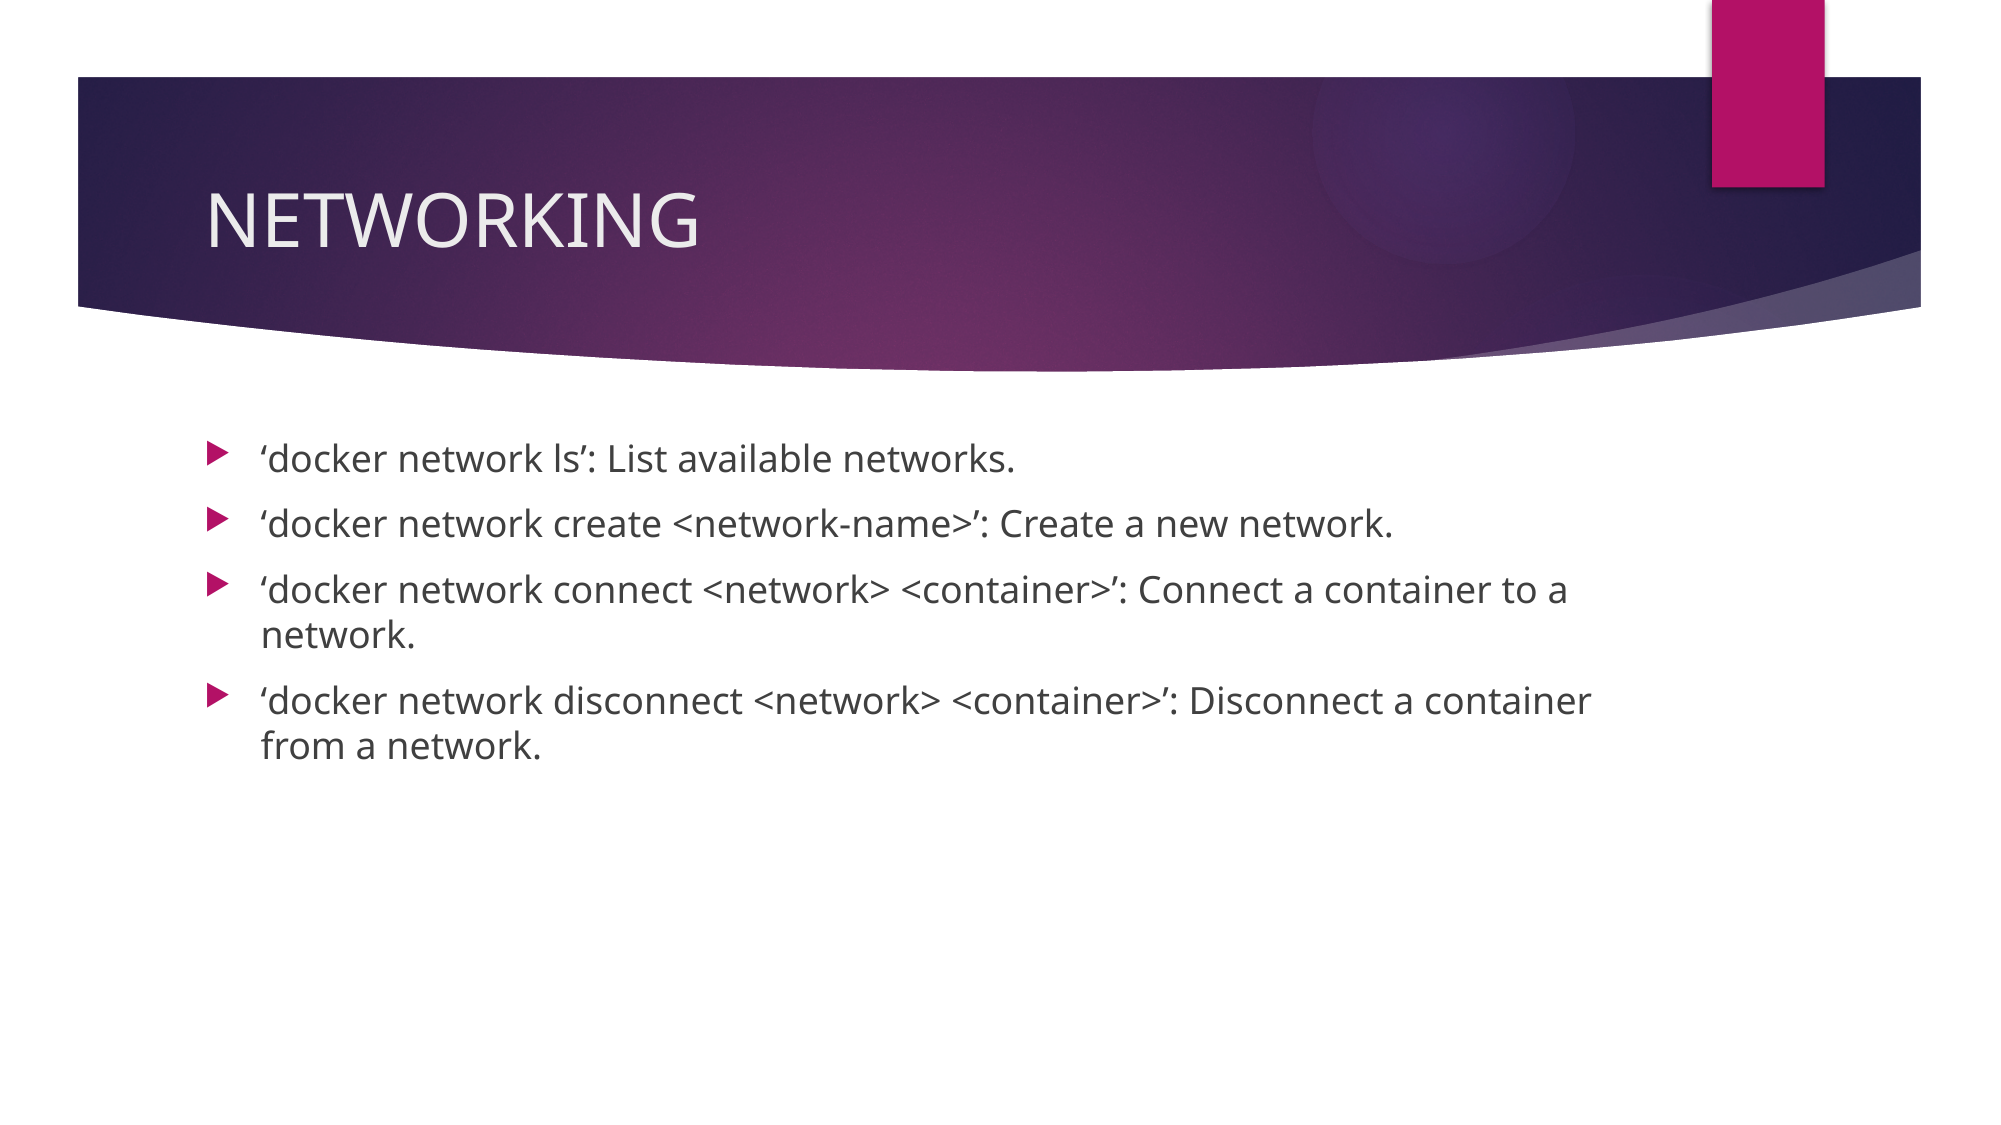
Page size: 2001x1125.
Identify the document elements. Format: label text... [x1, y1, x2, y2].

title NETWORKING [189, 159, 1627, 276]
list ‘docker network ls’: List available networks. ‘docker network create <network-name>’: Create a new network. ‘docker network connect <network> <container>’: Connect a container to a network. ‘docker network disconnect <network> <container>’: Disconnect a container from a network. [189, 427, 1638, 988]
